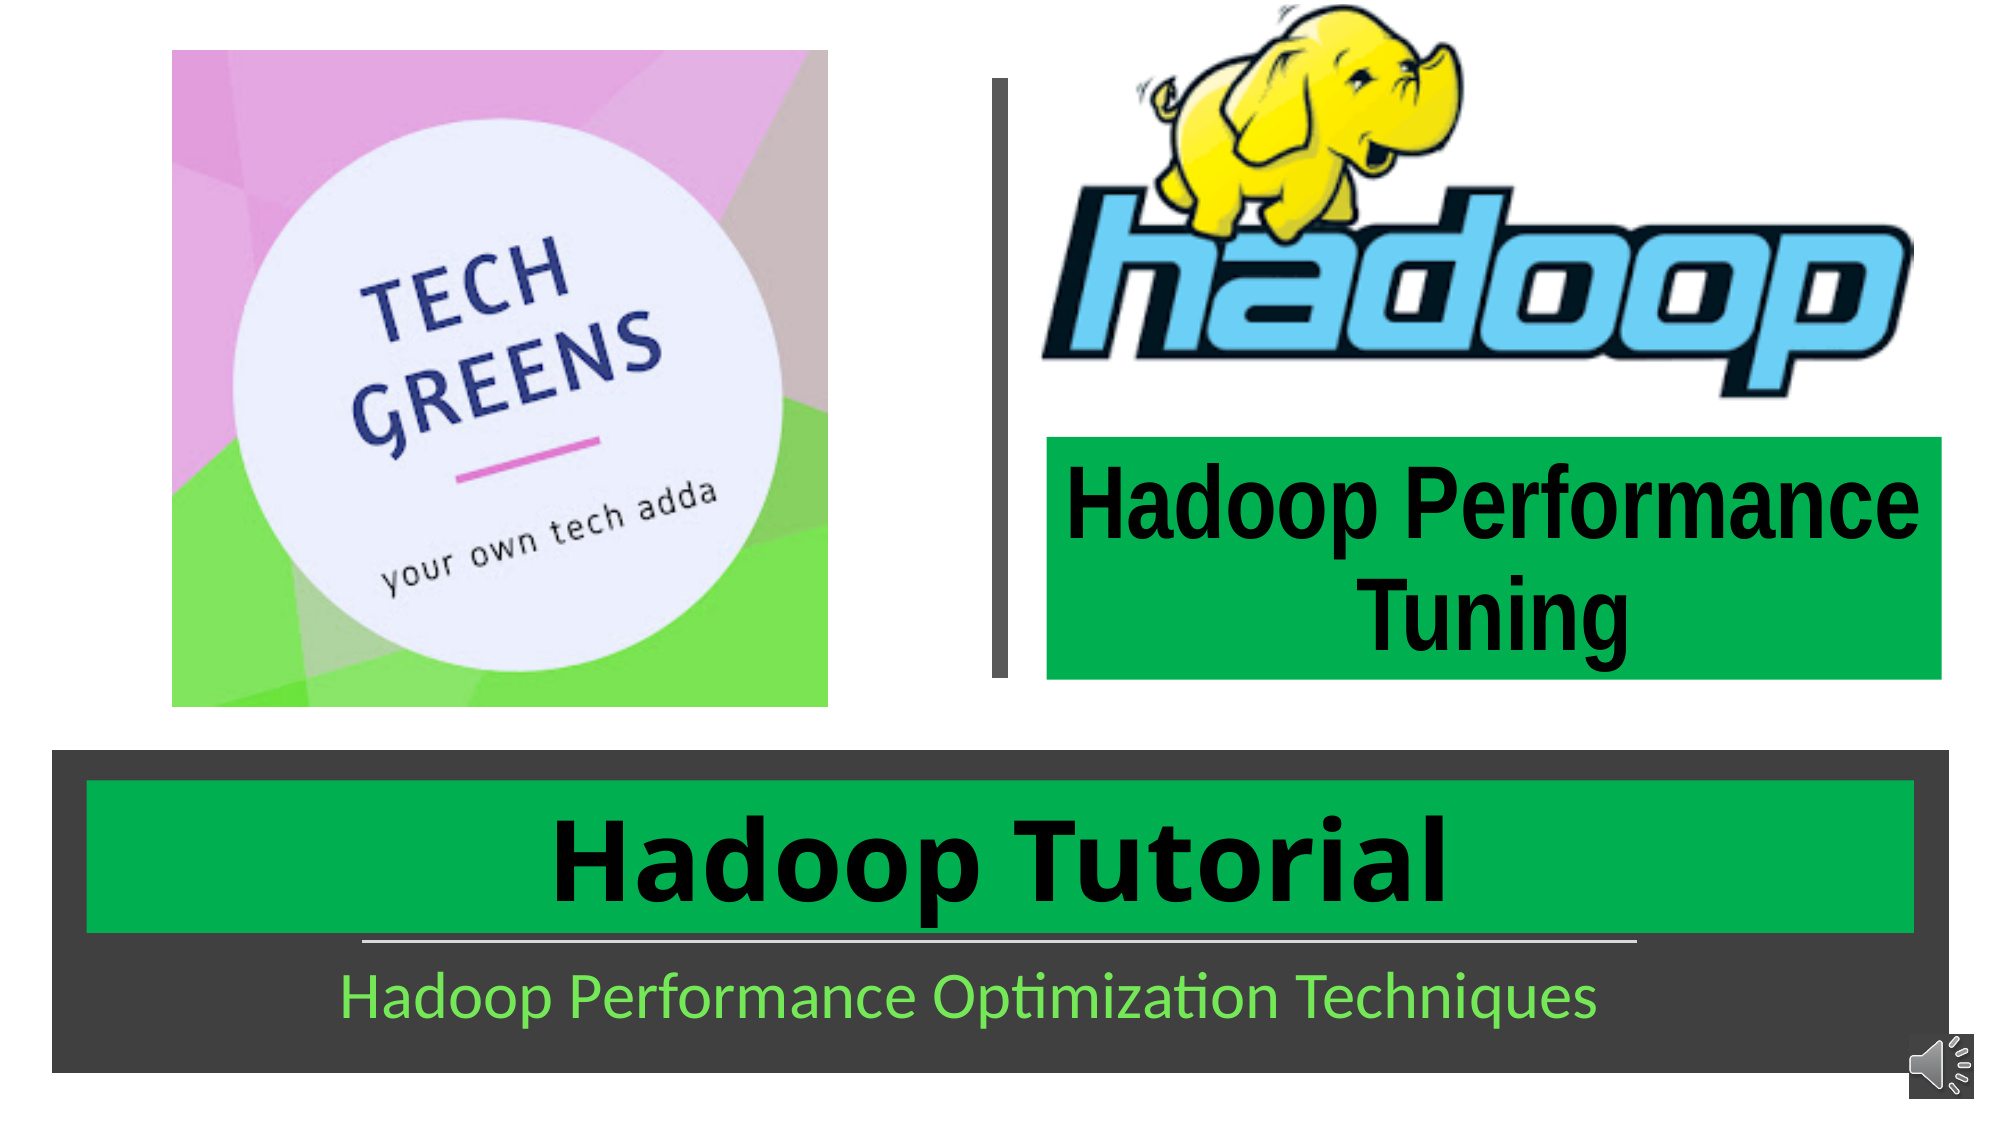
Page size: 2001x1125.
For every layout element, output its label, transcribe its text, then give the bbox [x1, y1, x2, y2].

text_box Hadoop Performance Tuning [1046, 436, 1942, 680]
picture [172, 50, 828, 707]
picture [1908, 1033, 1975, 1100]
text_box [61, 759, 1939, 1064]
picture [1018, 4, 1914, 437]
subtitle Hadoop Performance Optimization Techniques [219, 954, 1720, 1023]
title Hadoop Tutorial [86, 780, 1914, 933]
